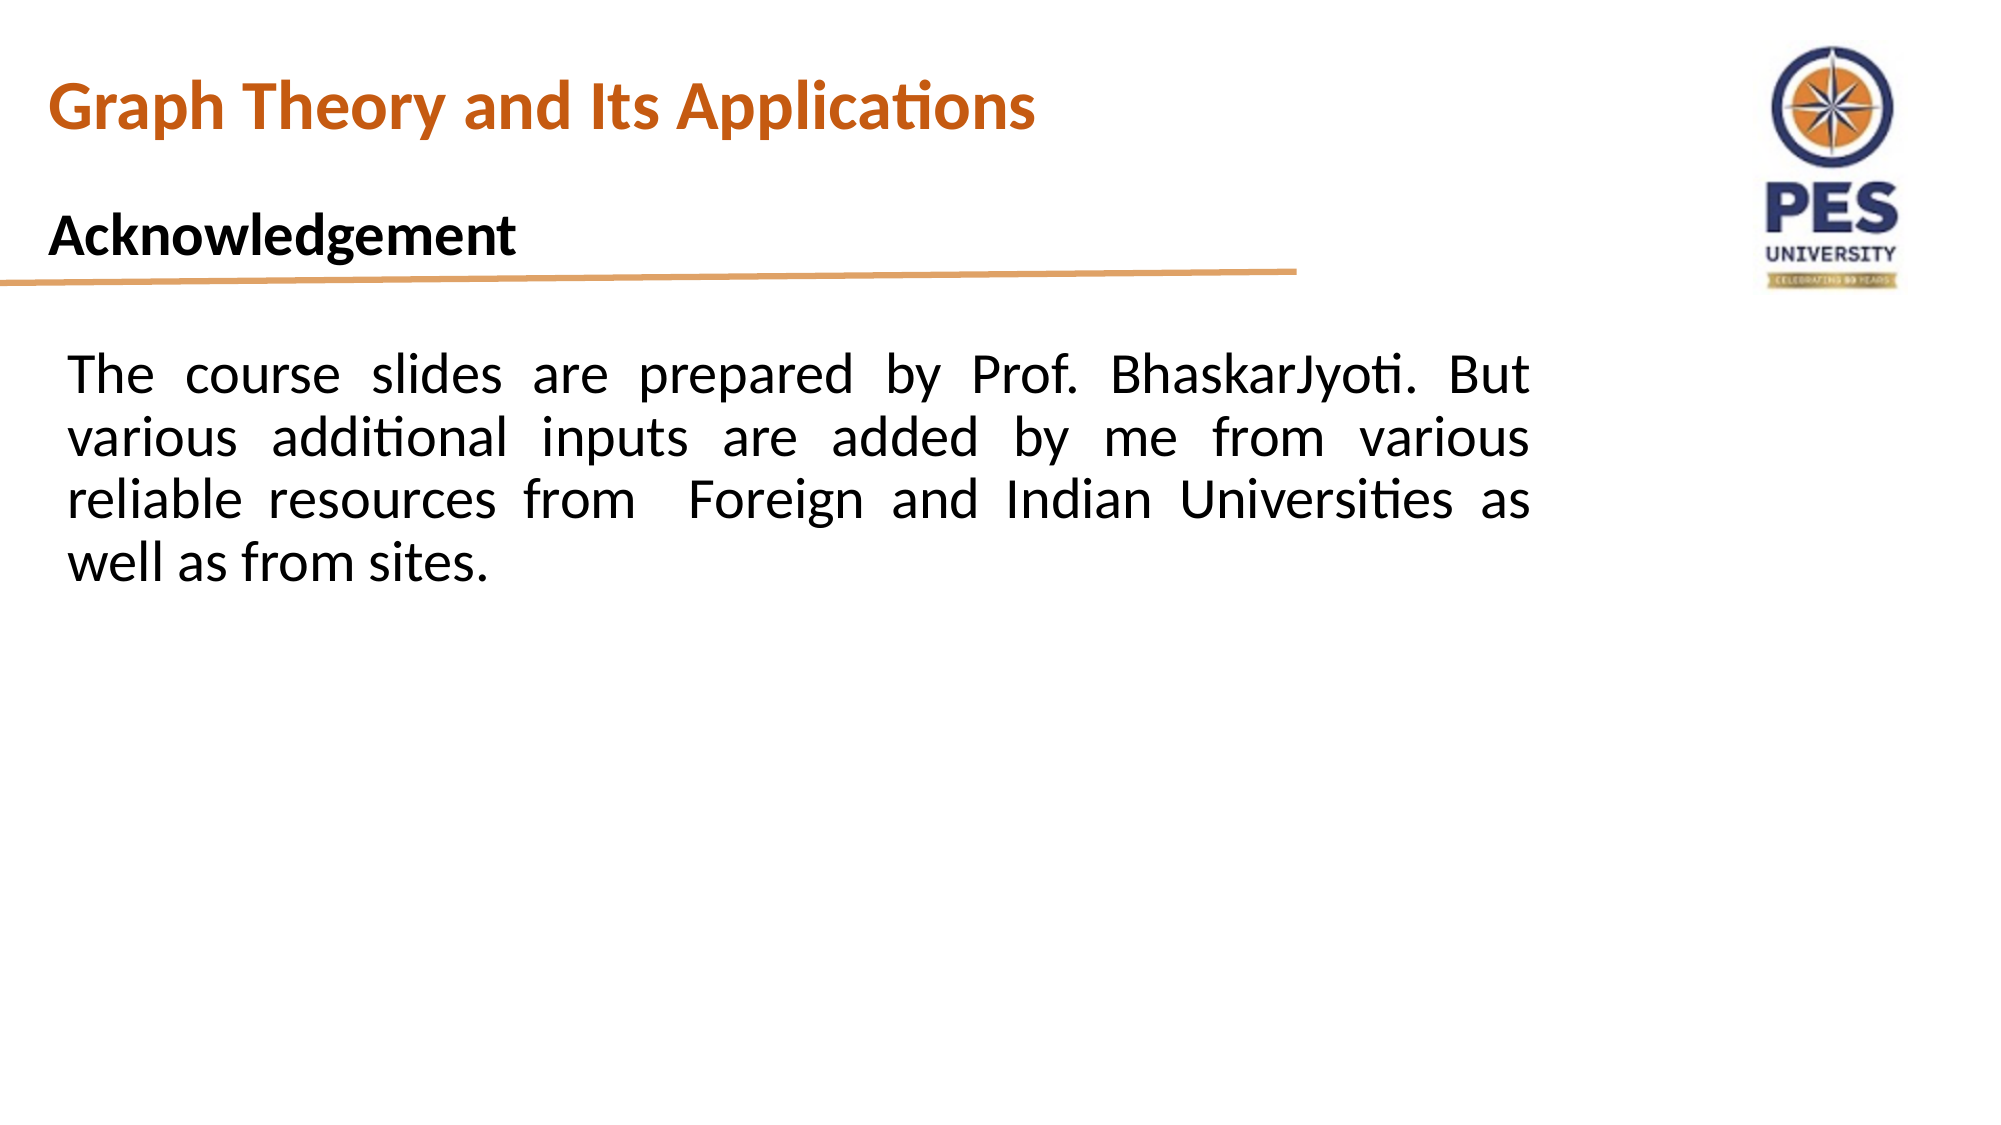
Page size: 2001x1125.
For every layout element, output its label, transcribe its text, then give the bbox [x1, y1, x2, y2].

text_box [0, 271, 1297, 284]
picture [1730, 40, 1932, 297]
list The course slides are prepared by Prof. BhaskarJyoti. But various additional inputs are added by me from various reliable resources from Foreign and Indian Universities as well as from sites. [52, 335, 1547, 1050]
title Graph Theory and Its Applications Acknowledgement [33, 59, 1725, 278]
